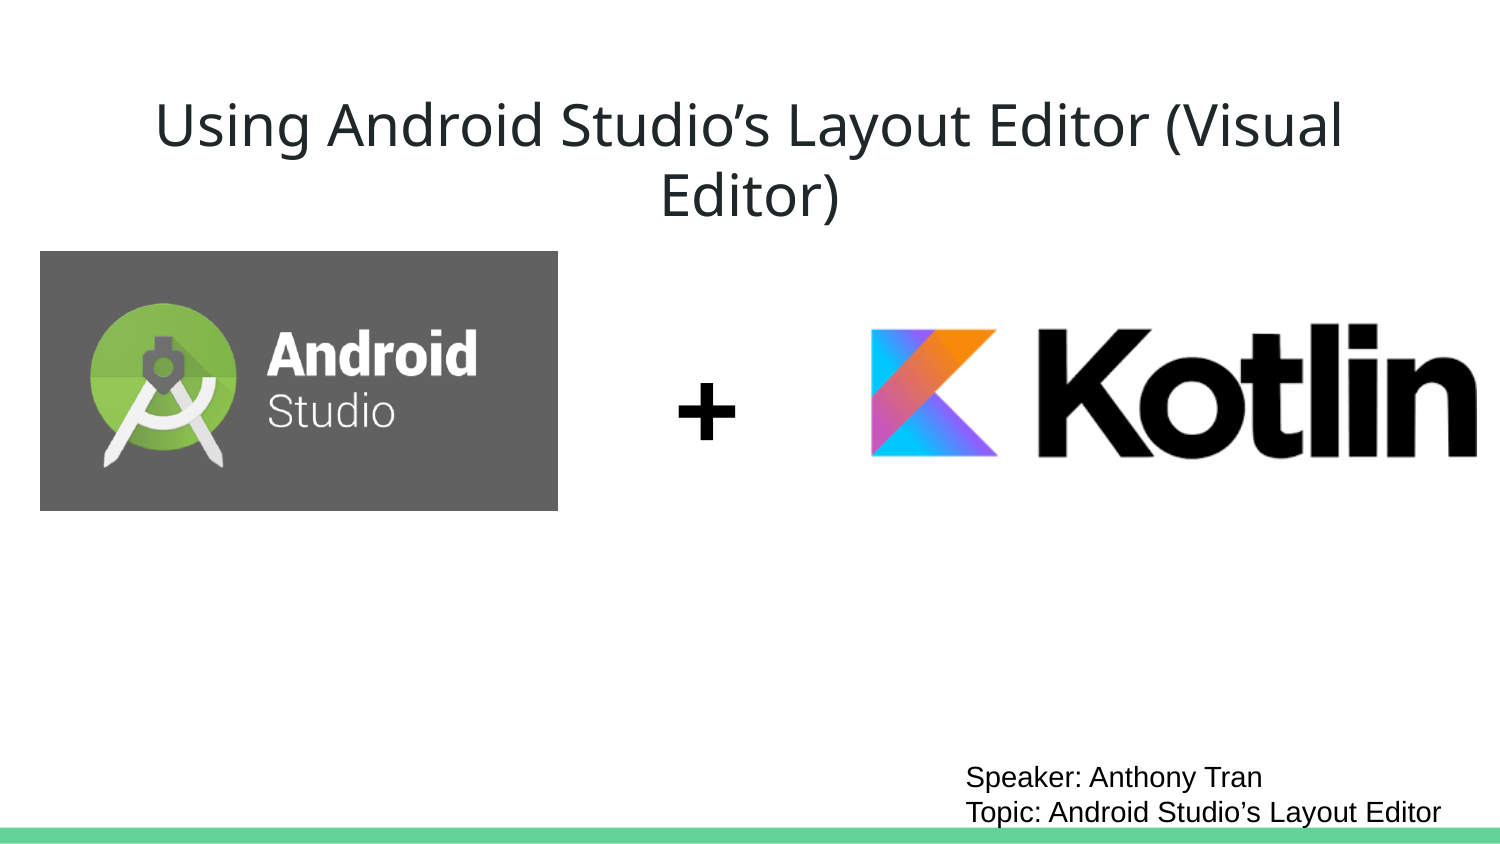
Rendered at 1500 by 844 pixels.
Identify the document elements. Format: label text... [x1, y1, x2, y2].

text_box + [608, 321, 808, 475]
title Using Android Studio’s Layout Editor (Visual Editor) [51, 72, 1449, 167]
picture [39, 251, 558, 511]
text_box Speaker: Anthony Tran Topic: Android Studio’s Layout Editor [950, 742, 1500, 844]
picture [871, 315, 1478, 469]
